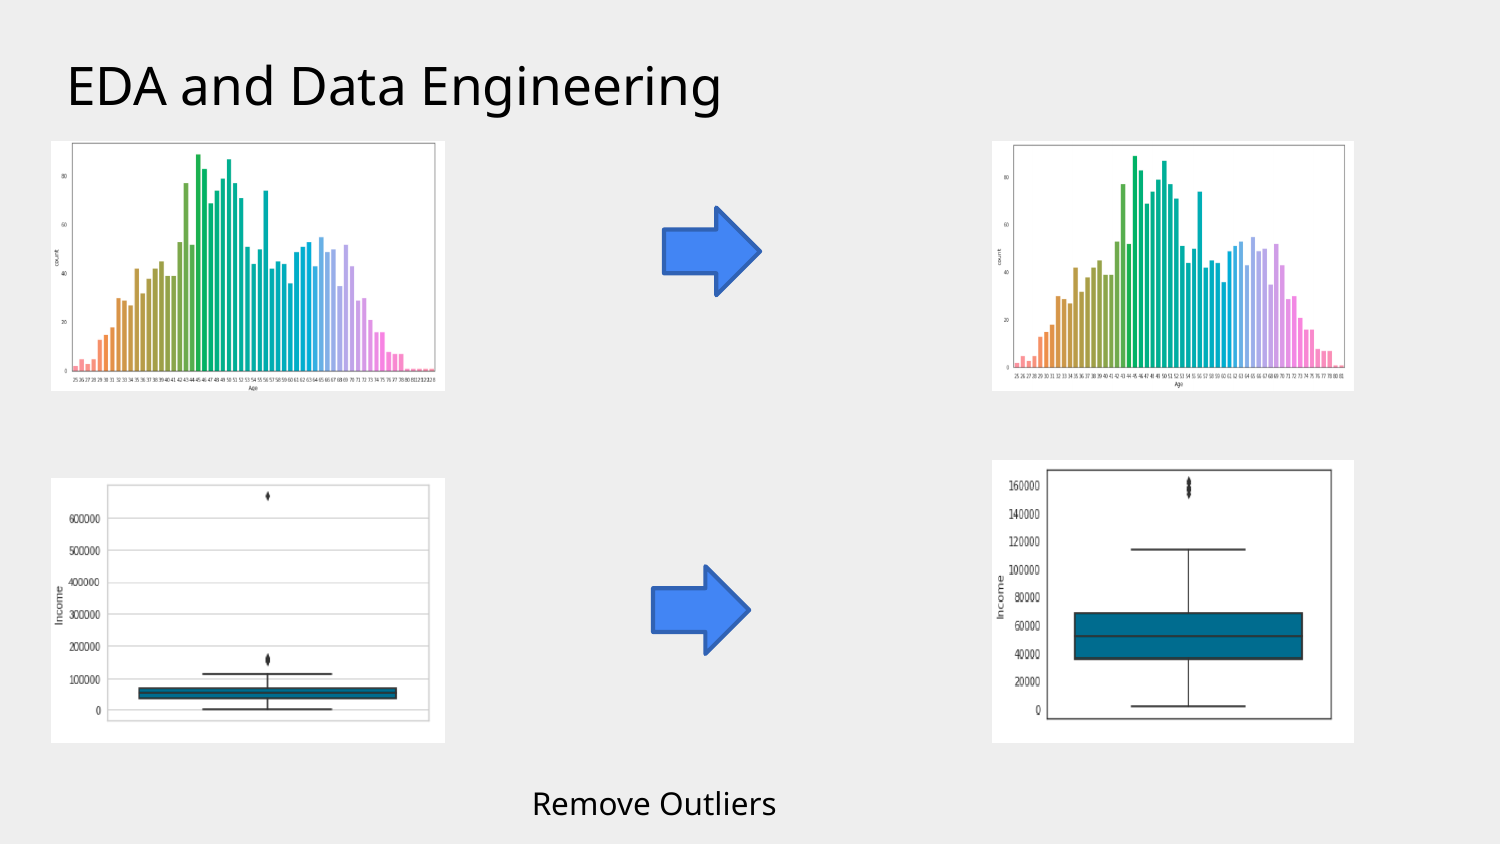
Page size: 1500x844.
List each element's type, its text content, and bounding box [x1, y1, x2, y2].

text_box [661, 205, 763, 298]
text_box [650, 564, 752, 656]
picture [50, 477, 446, 743]
text_box Remove Outliers [516, 768, 886, 838]
title EDA and Data Engineering [51, 37, 1449, 132]
picture [992, 140, 1354, 392]
picture [992, 460, 1354, 743]
picture [50, 140, 446, 392]
